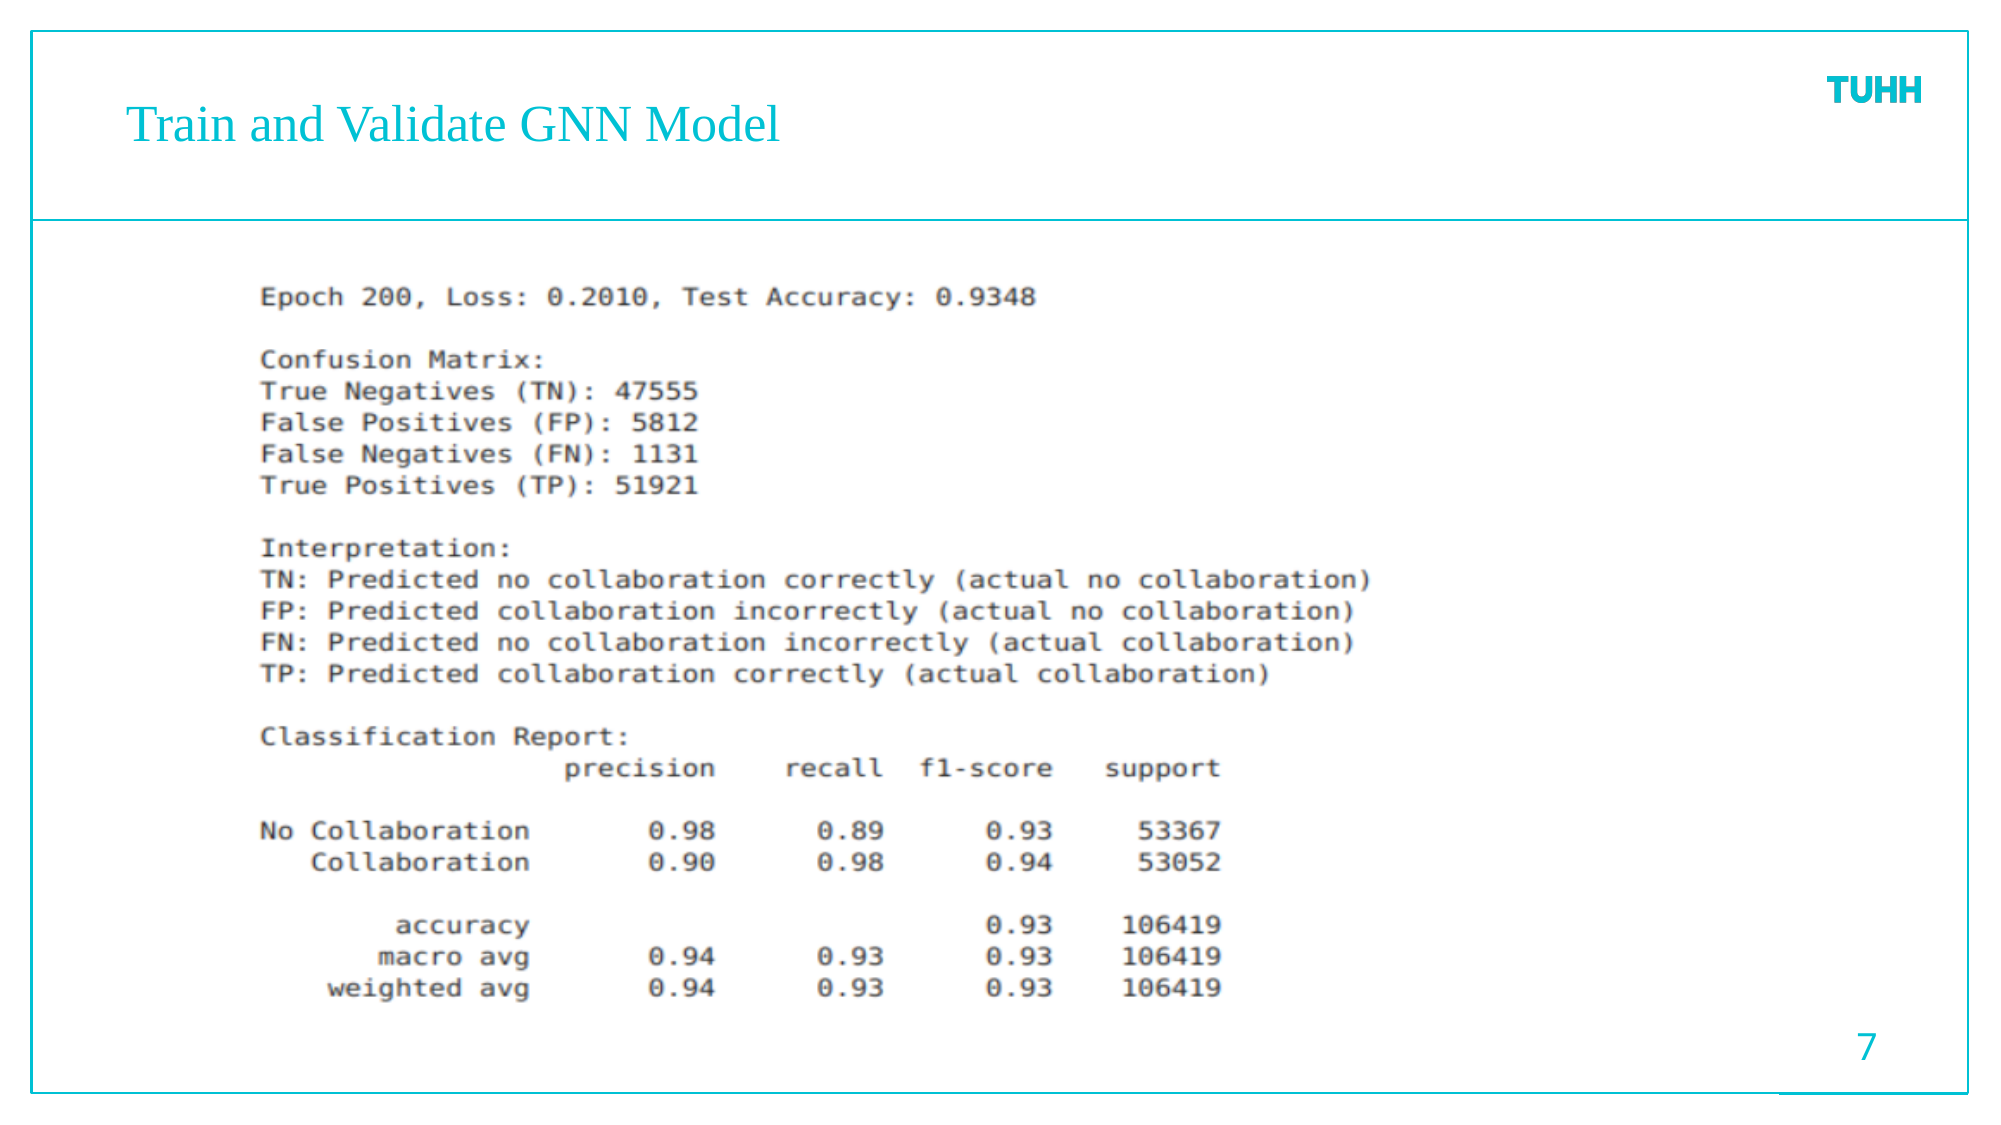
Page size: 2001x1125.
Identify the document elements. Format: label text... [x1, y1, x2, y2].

title Train and Validate GNN Model [123, 87, 960, 277]
picture [214, 249, 1633, 1019]
slide_number <number> [1850, 1018, 1900, 1125]
picture [1827, 76, 1921, 103]
